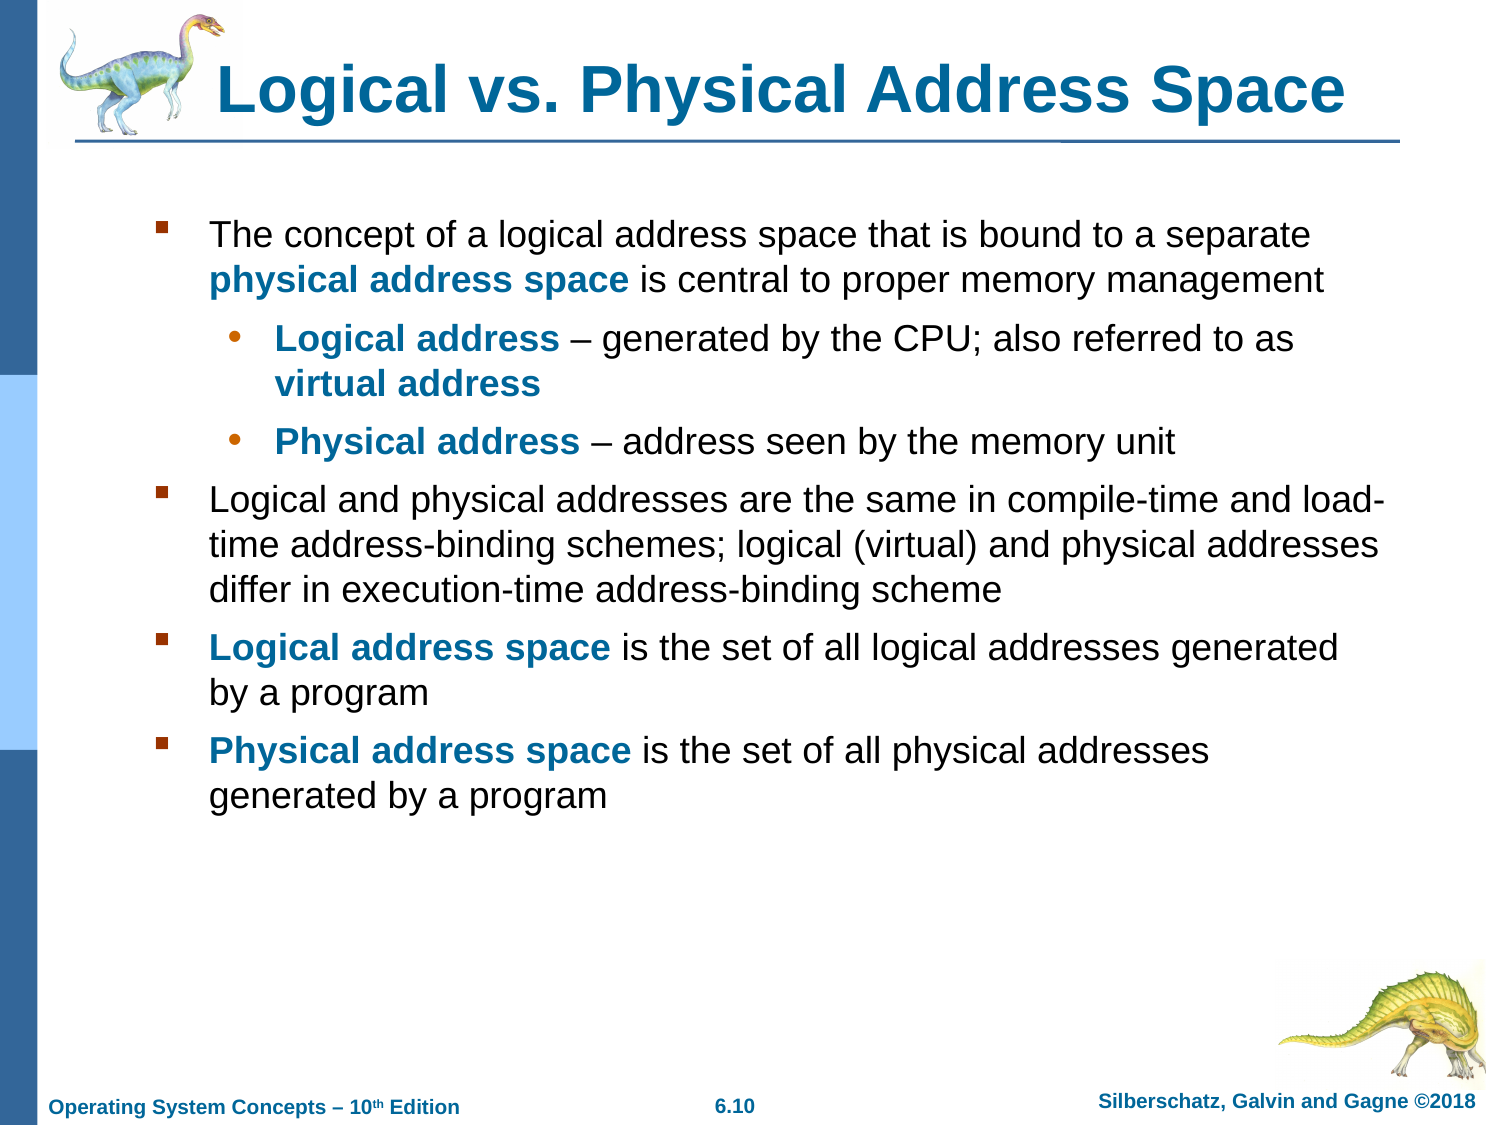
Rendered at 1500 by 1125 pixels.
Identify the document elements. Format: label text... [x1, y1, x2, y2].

picture [1275, 959, 1486, 1090]
list The concept of a logical address space that is bound to a separate physical address space is central to proper memory management Logical address – generated by the CPU; also referred to as virtual address Physical address – address seen by the memory unit Logical and physical addresses are the same in compile-time and load-time address-binding schemes; logical (virtual) and physical addresses differ in execution-time address-binding scheme Logical address space is the set of all logical addresses generated by a program Physical address space is the set of all physical addresses generated by a program [137, 202, 1402, 936]
title Logical vs. Physical Address Space [163, 38, 1402, 134]
picture [46, 0, 243, 149]
